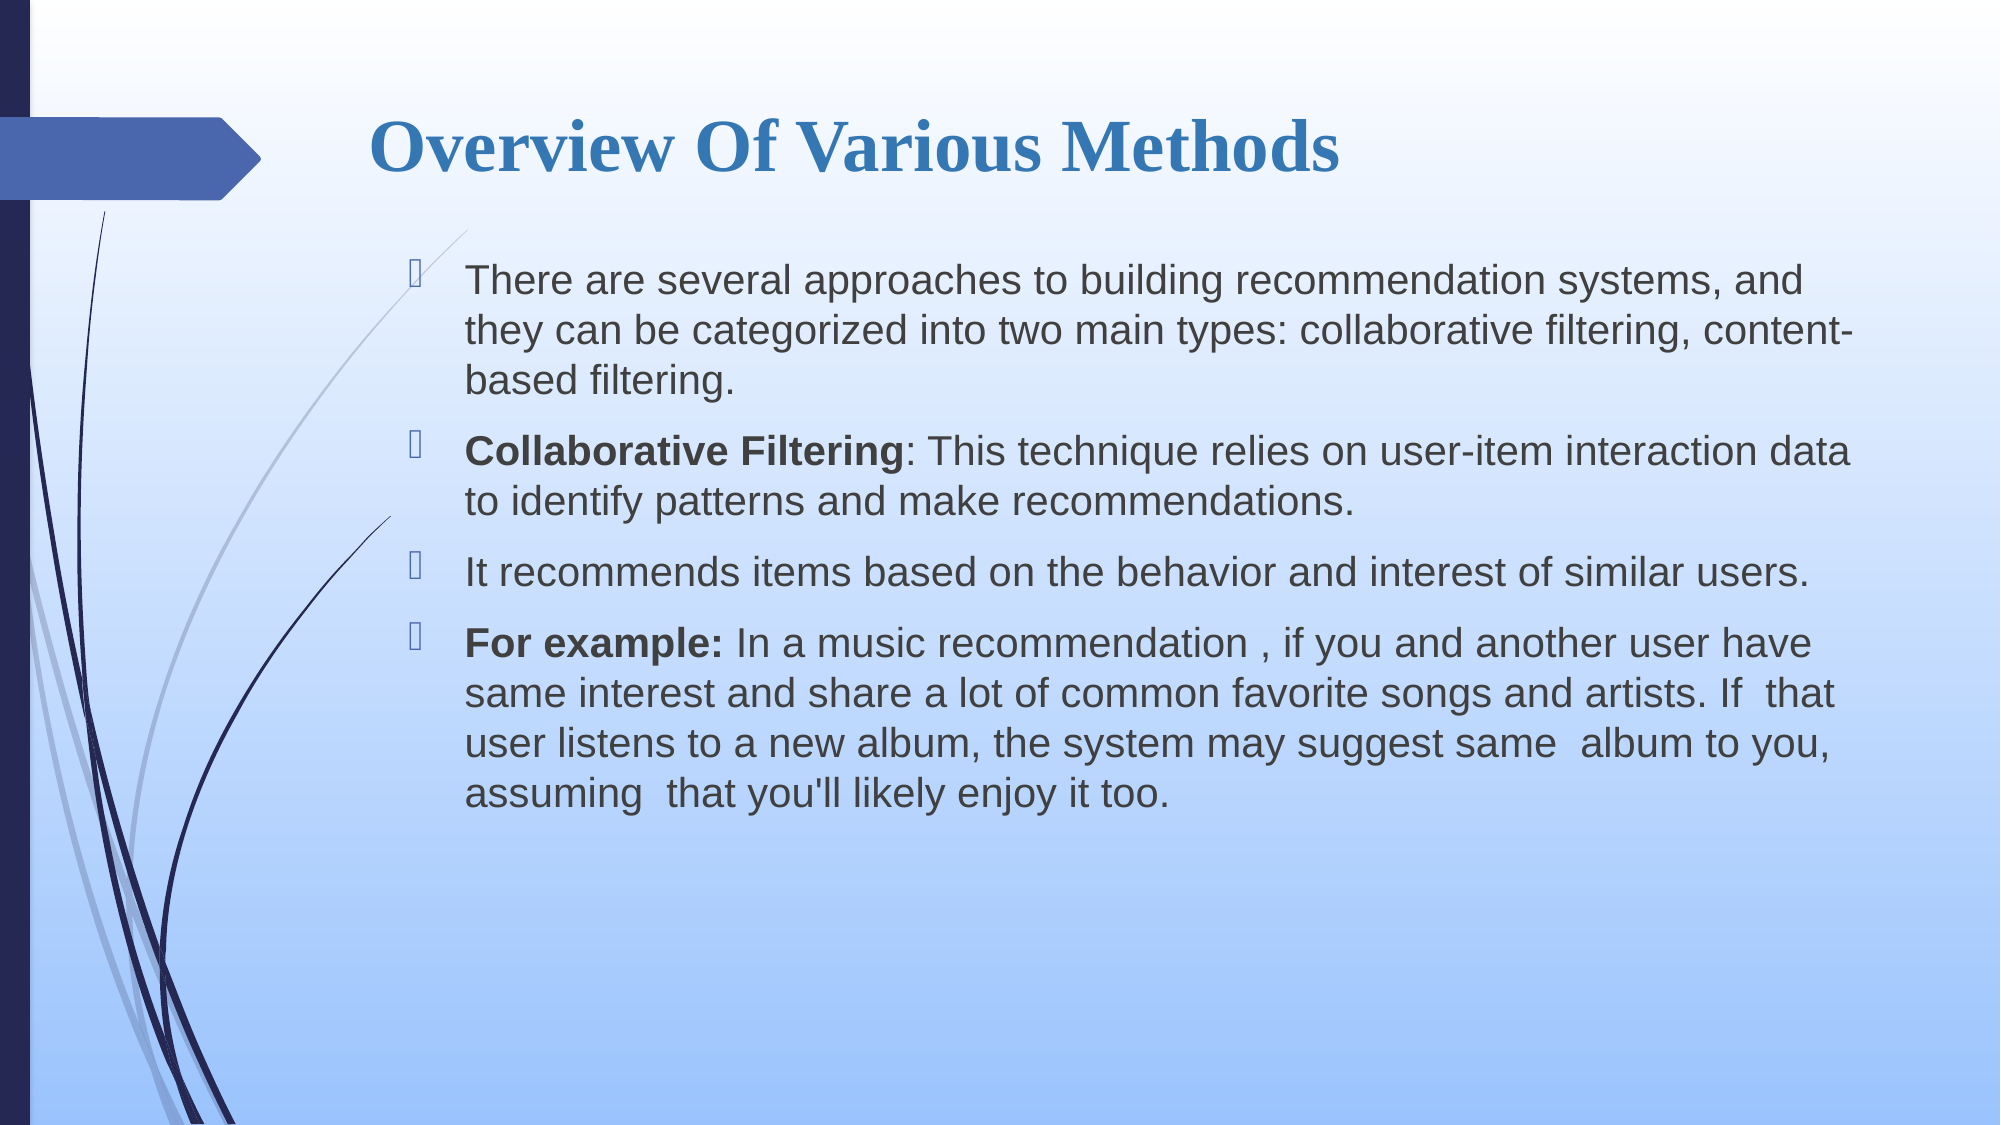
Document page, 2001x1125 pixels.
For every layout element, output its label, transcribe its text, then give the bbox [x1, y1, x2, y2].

list There are several approaches to building recommendation systems, and they can be categorized into two main types: collaborative filtering, content-based filtering. Collaborative Filtering: This technique relies on user-item interaction data to identify patterns and make recommendations. It recommends items based on the behavior and interest of similar users. For example: In a music recommendation , if you and another user have same interest and share a lot of common favorite songs and artists. If that user listens to a new album, the system may suggest same album to you, assuming that you'll likely enjoy it too. [393, 245, 1897, 992]
title Overview Of Various Methods [353, 89, 1688, 300]
